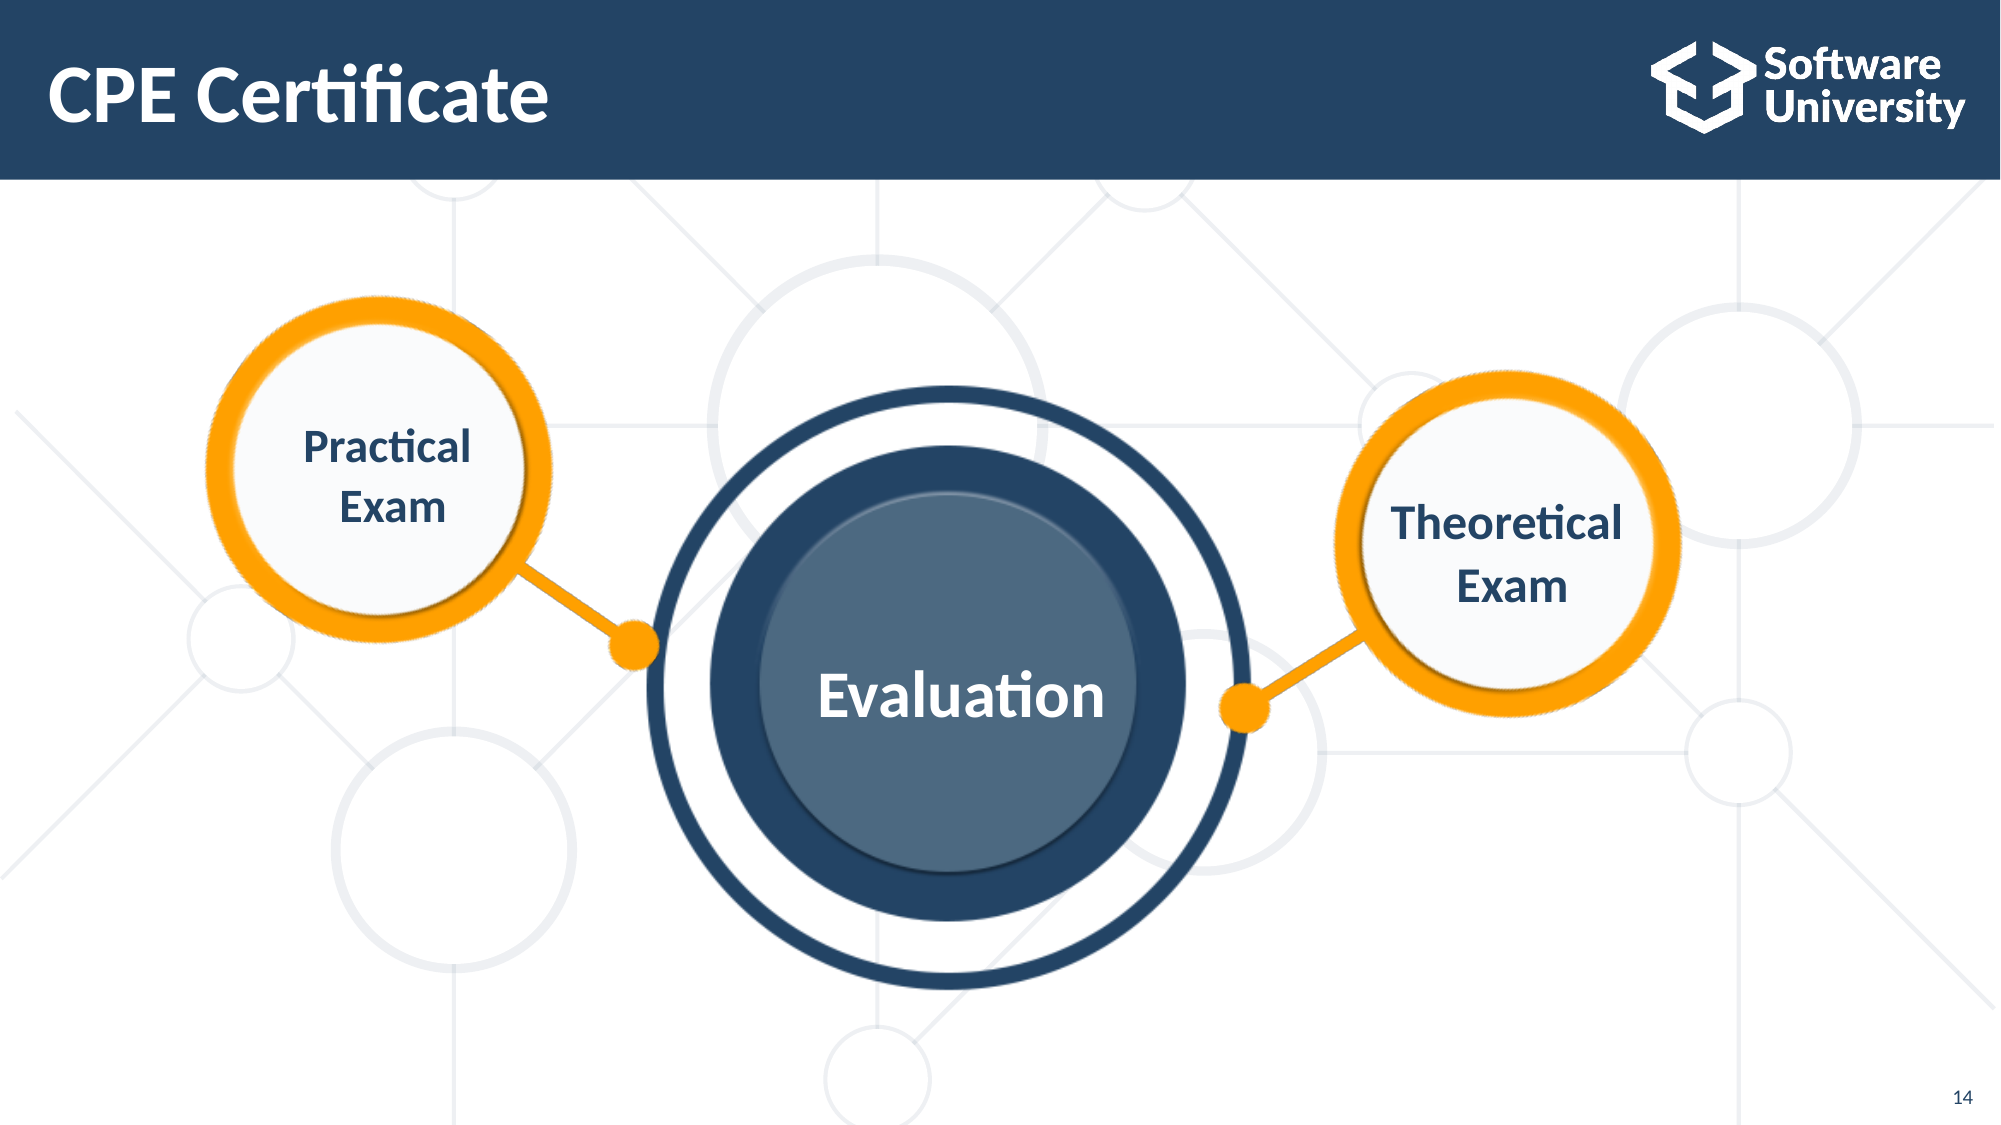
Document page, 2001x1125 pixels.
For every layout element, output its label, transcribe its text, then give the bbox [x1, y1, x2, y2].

text_box 14 [1927, 1067, 1989, 1117]
picture [75, 153, 1811, 1117]
picture [1651, 41, 1966, 134]
title CPE Certificate [31, 16, 1625, 162]
